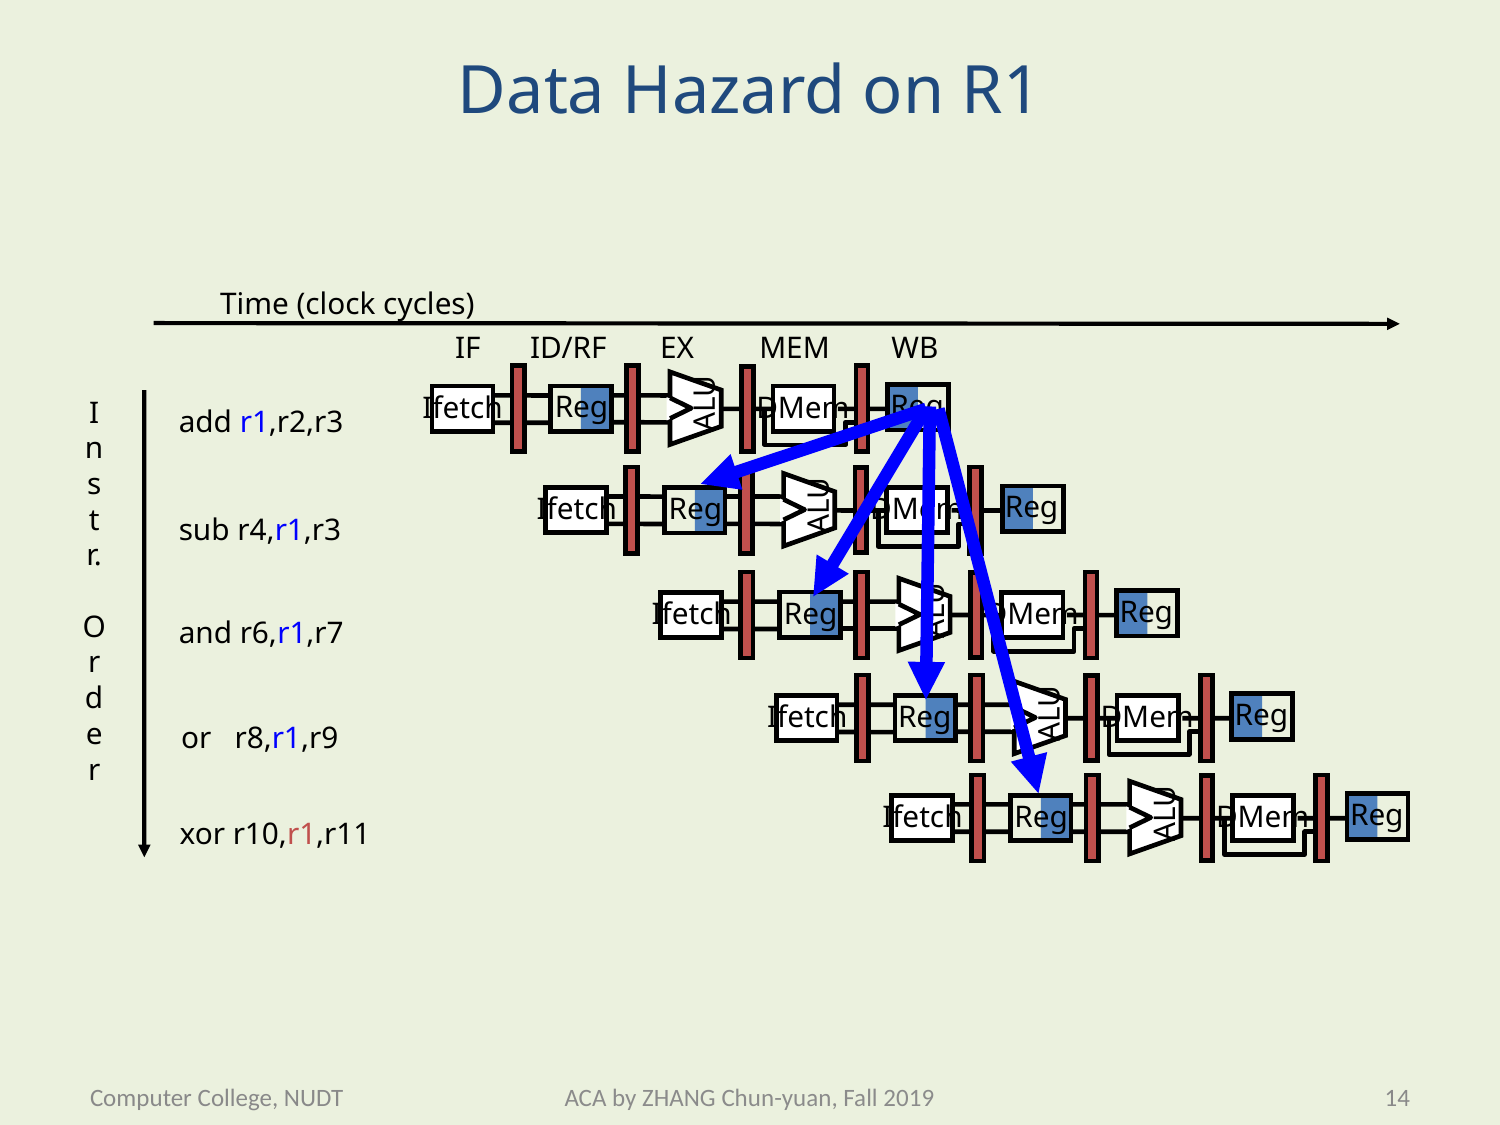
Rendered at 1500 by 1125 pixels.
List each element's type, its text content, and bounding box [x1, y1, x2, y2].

slide_number Computer College, NUDT [75, 1066, 425, 1125]
title Data Hazard on R1 [75, 28, 1425, 147]
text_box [71, 278, 1418, 862]
footer ACA by ZHANG Chun-yuan, Fall 2019 [512, 1066, 988, 1125]
slide_number 14 [1074, 1066, 1425, 1125]
